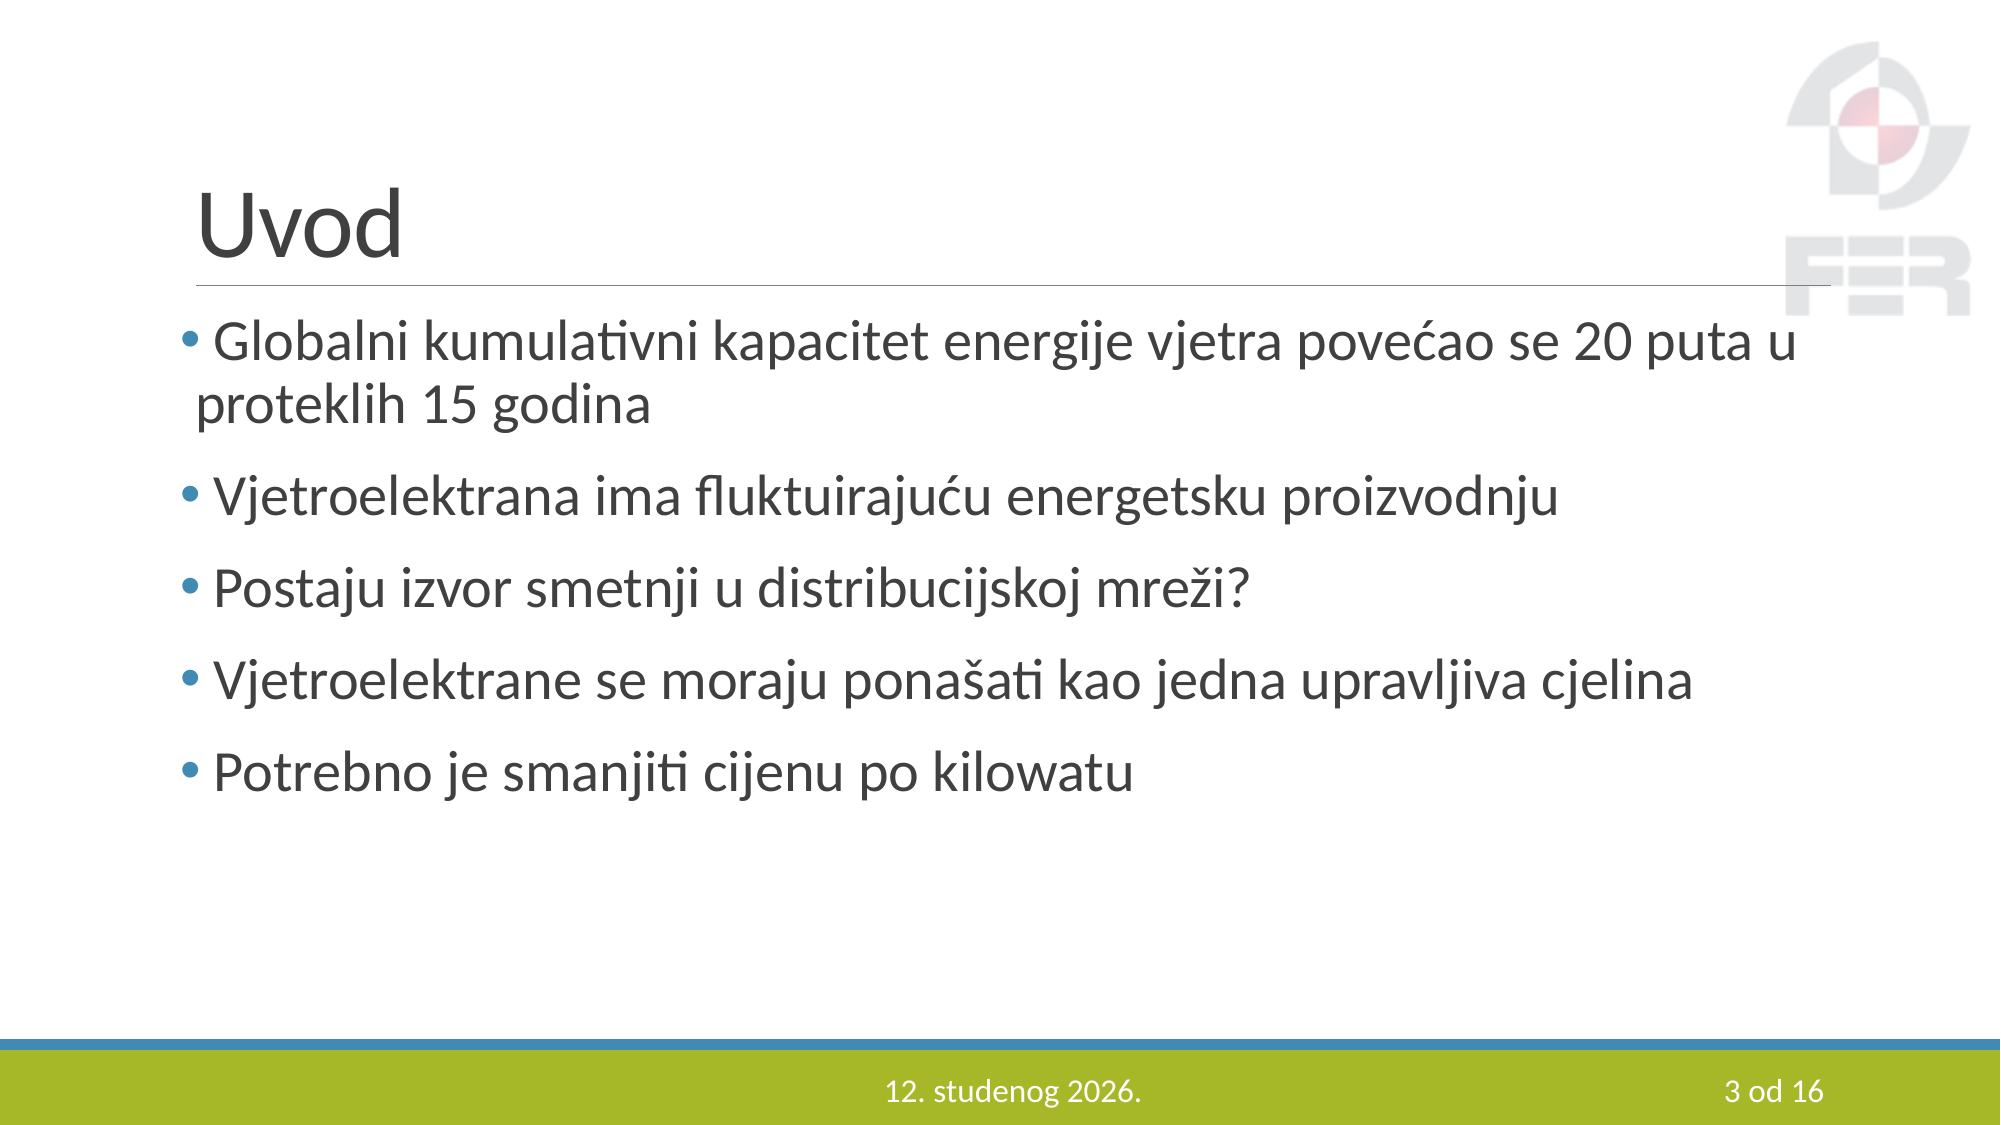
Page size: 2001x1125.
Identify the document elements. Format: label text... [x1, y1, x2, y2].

list Globalni kumulativni kapacitet energije vjetra povećao se 20 puta u proteklih 15 godina Vjetroelektrana ima fluktuirajuću energetsku proizvodnju Postaju izvor smetnji u distribucijskoj mreži? Vjetroelektrane se moraju ponašati kao jedna upravljiva cjelina Potrebno je smanjiti cijenu po kilowatu [180, 302, 1830, 963]
slide_number 3 od 16 [1624, 1059, 1840, 1120]
title Uvod [180, 47, 1830, 285]
slide_number 29. svibnja 2017. [810, 1059, 1217, 1120]
picture [1761, 3, 1998, 355]
